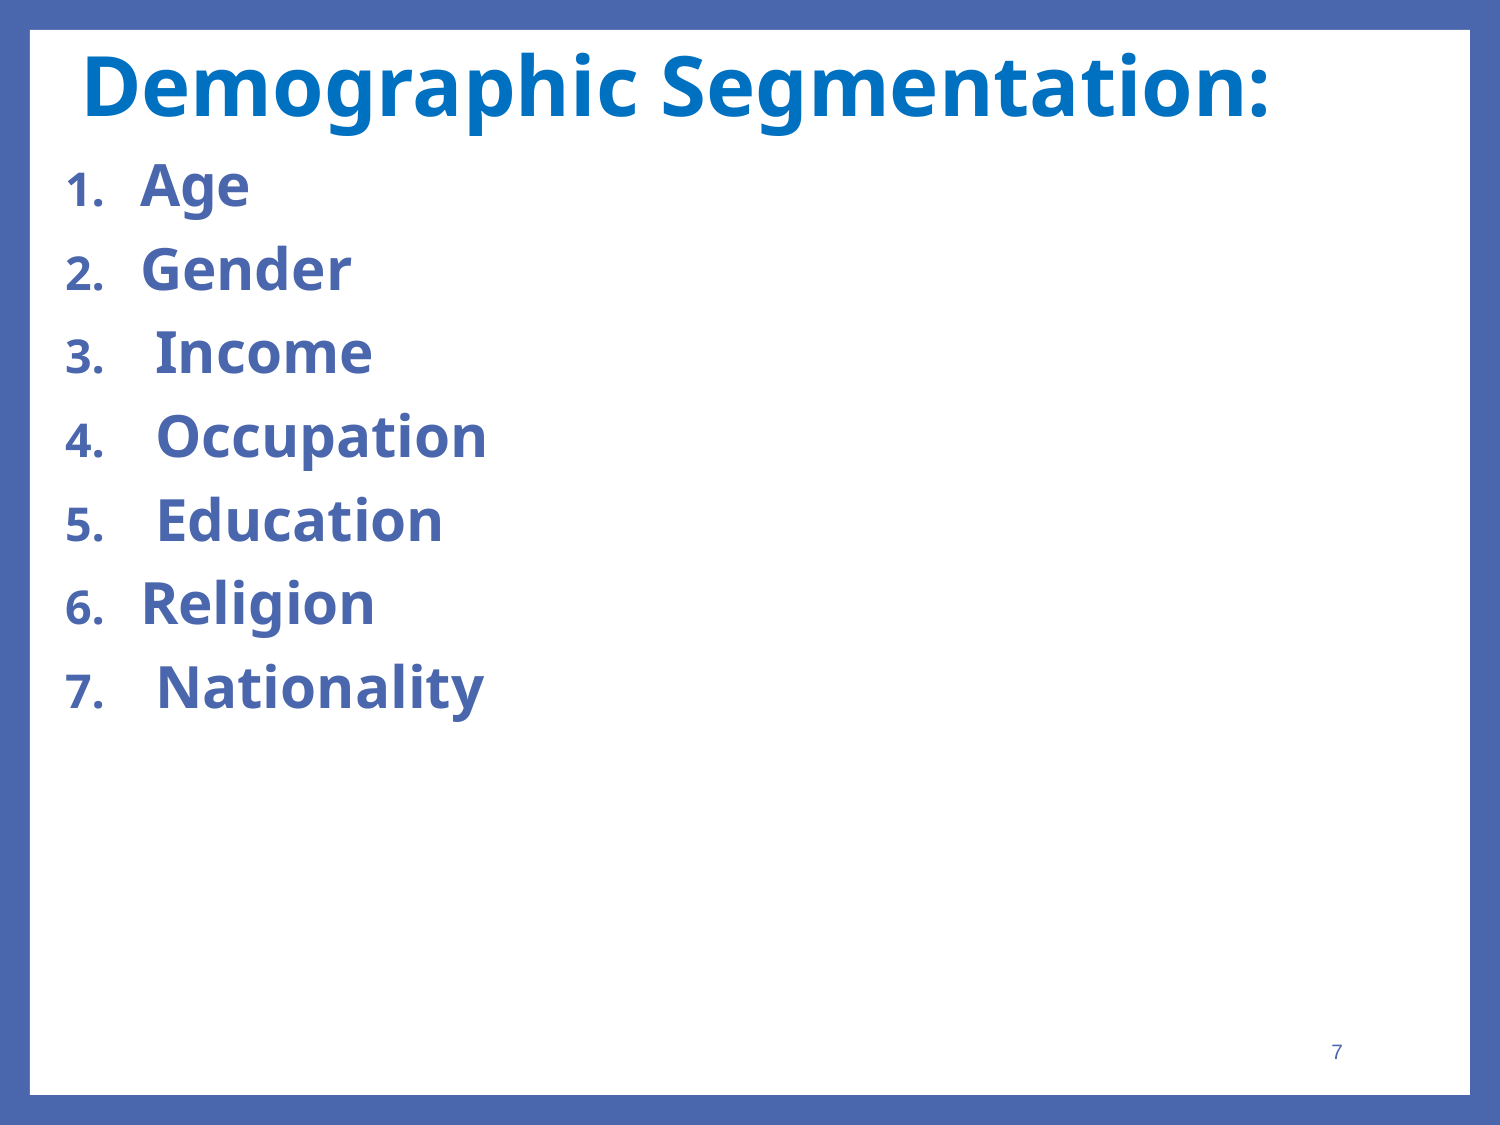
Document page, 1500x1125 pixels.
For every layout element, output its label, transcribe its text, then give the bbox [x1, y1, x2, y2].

list Demographic Segmentation: Age Gender Income Occupation Education Religion Nationality [50, 37, 1475, 975]
slide_number 7 [1147, 1020, 1358, 1081]
